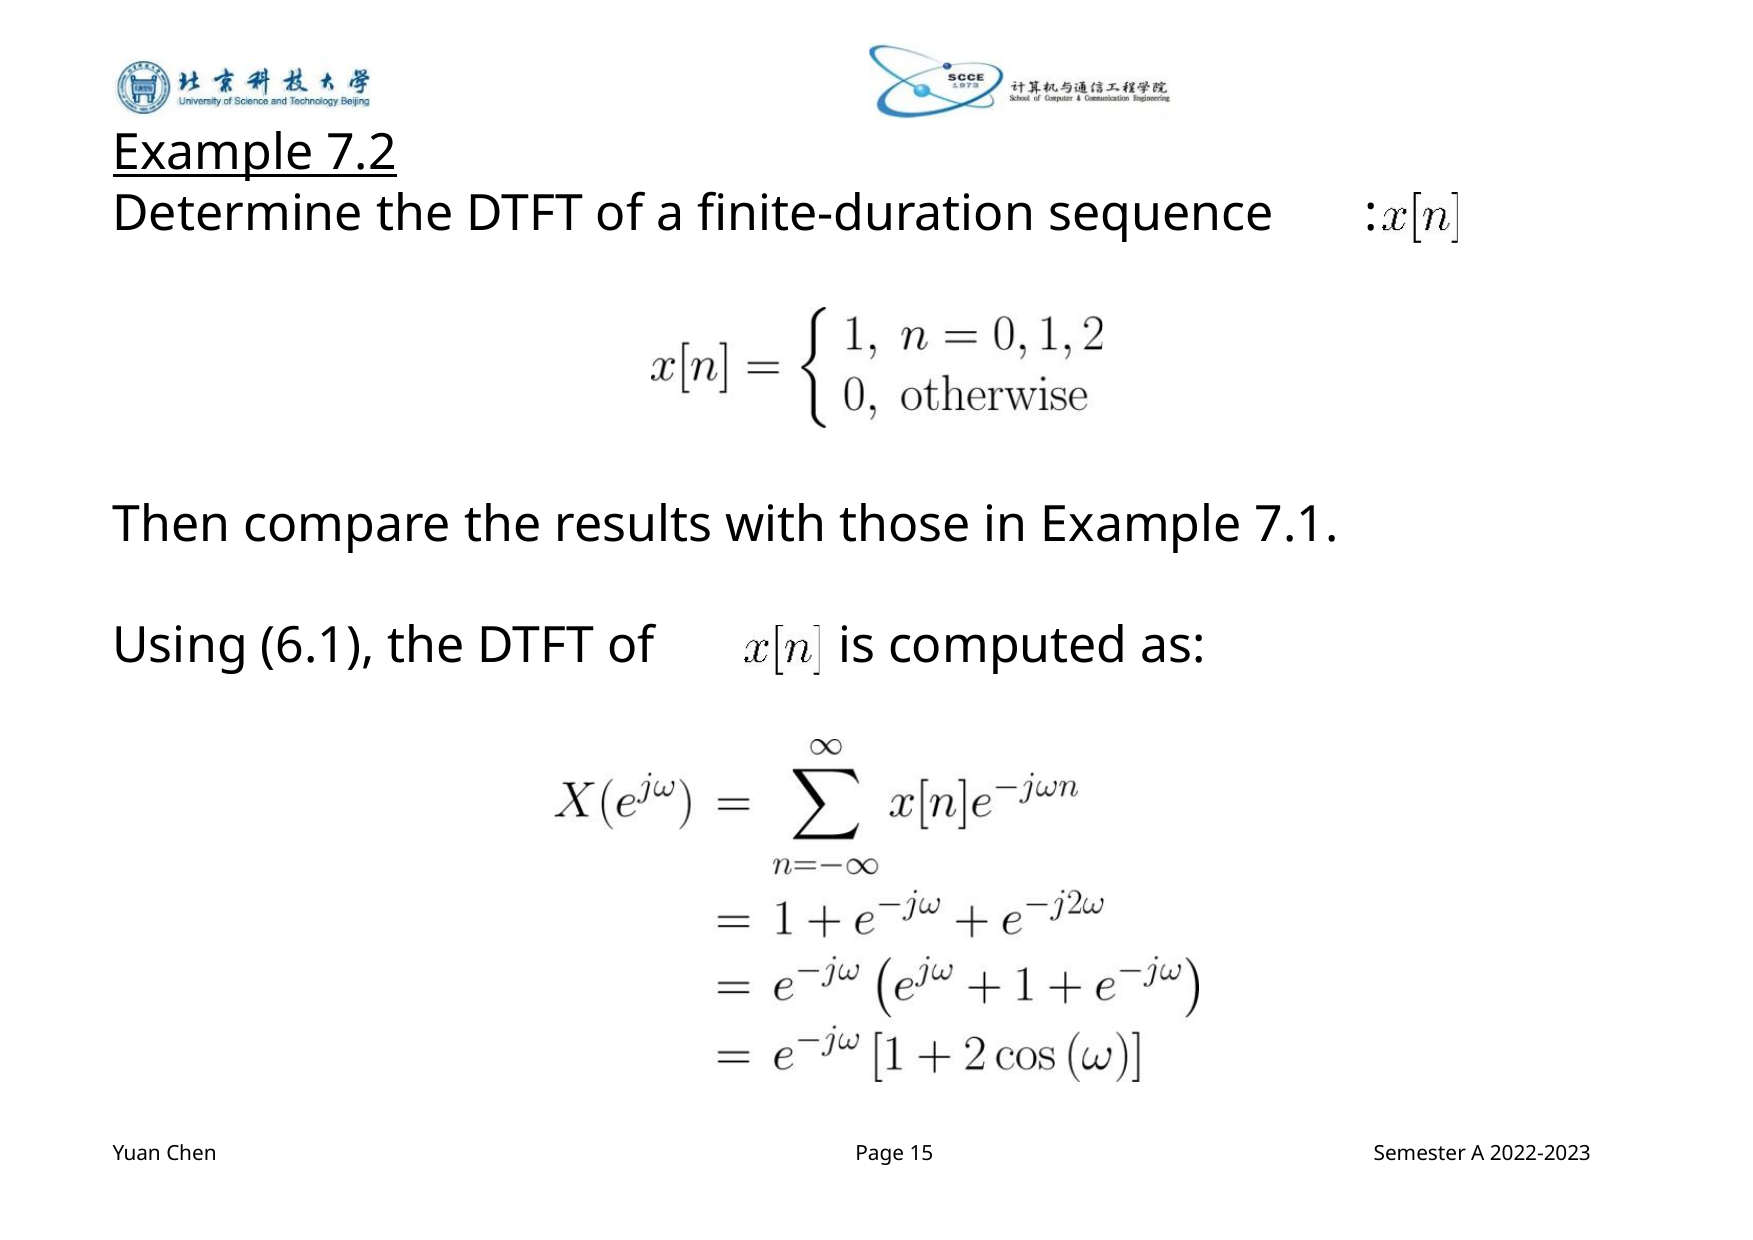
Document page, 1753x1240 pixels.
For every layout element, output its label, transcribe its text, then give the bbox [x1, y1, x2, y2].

text_box Then compare the results with those in Example 7.1. [112, 490, 1473, 552]
text_box is computed as: [838, 612, 1266, 673]
text_box Example 7.2 [112, 119, 452, 179]
text_box Page 15 [855, 1139, 965, 1165]
text_box [1382, 241, 1458, 245]
text_box [744, 625, 820, 677]
text_box [651, 307, 1103, 430]
text_box [112, 58, 372, 119]
text_box Using (6.1), the DTFT of [112, 612, 751, 673]
text_box Semester A 2022-2023 [1373, 1139, 1643, 1165]
text_box Determine the DTFT of a finite-duration sequence : [112, 179, 1507, 241]
text_box [554, 739, 1199, 1084]
text_box Yuan Chen [112, 1139, 250, 1165]
text_box [869, 43, 1174, 119]
